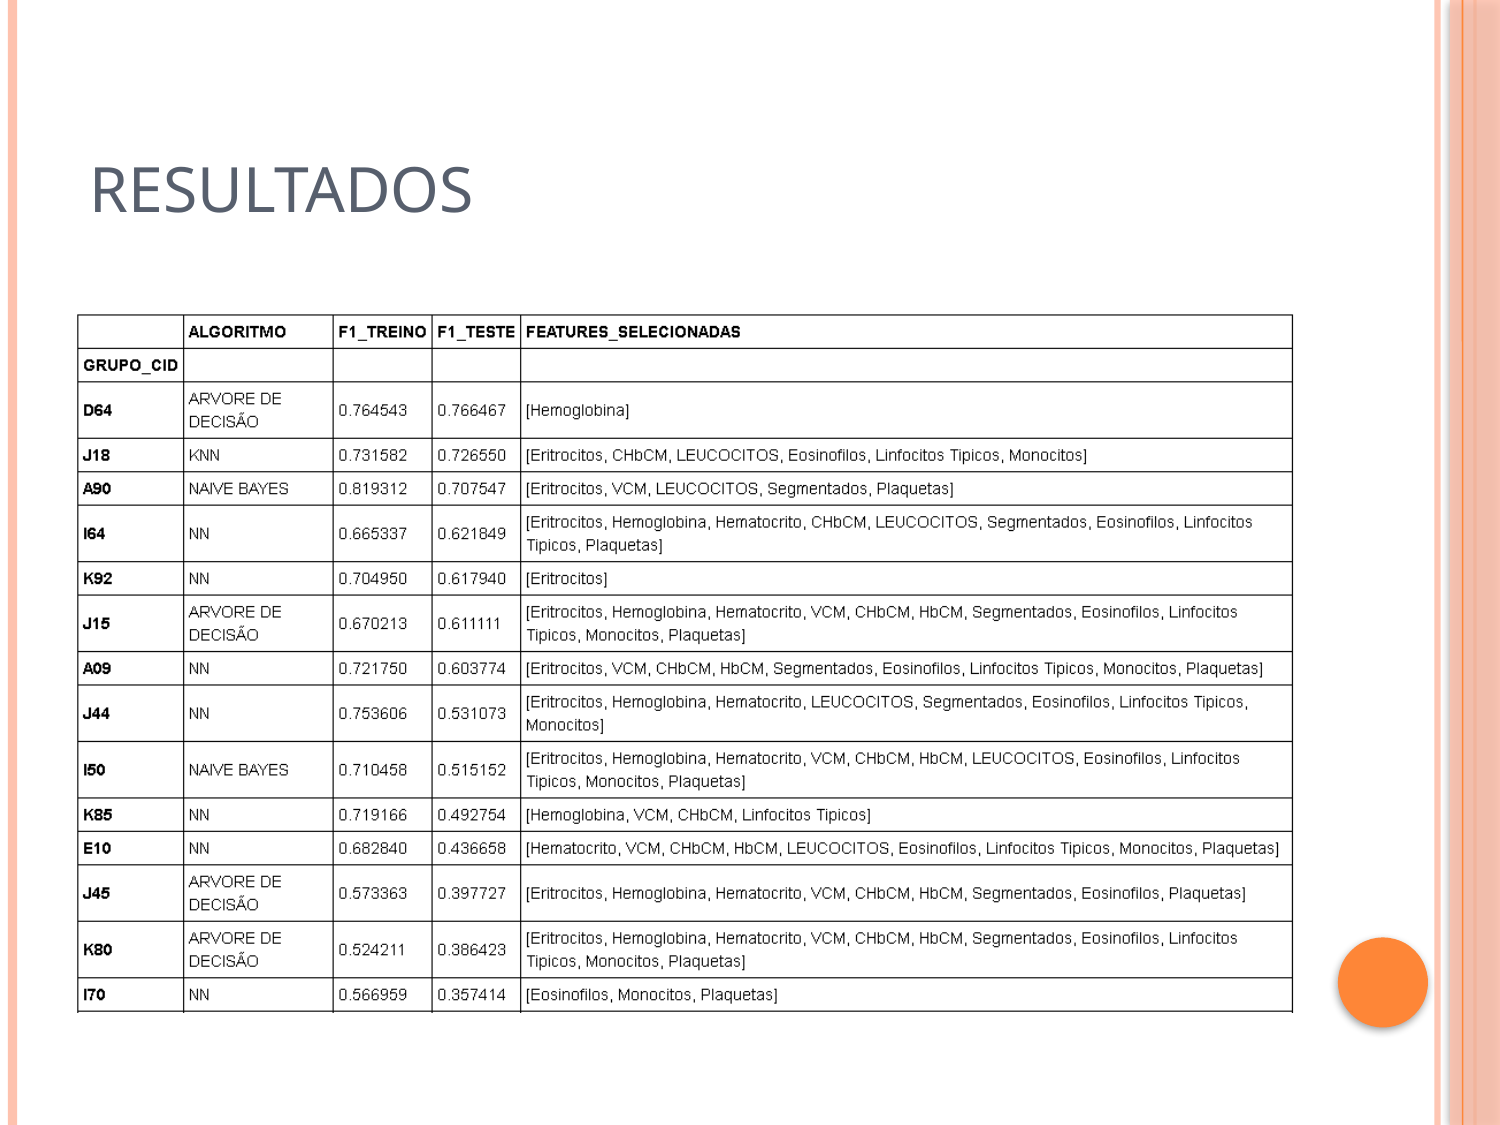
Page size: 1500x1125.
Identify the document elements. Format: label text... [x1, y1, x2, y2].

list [74, 311, 1301, 1013]
title RESULTADOS [75, 45, 1300, 233]
